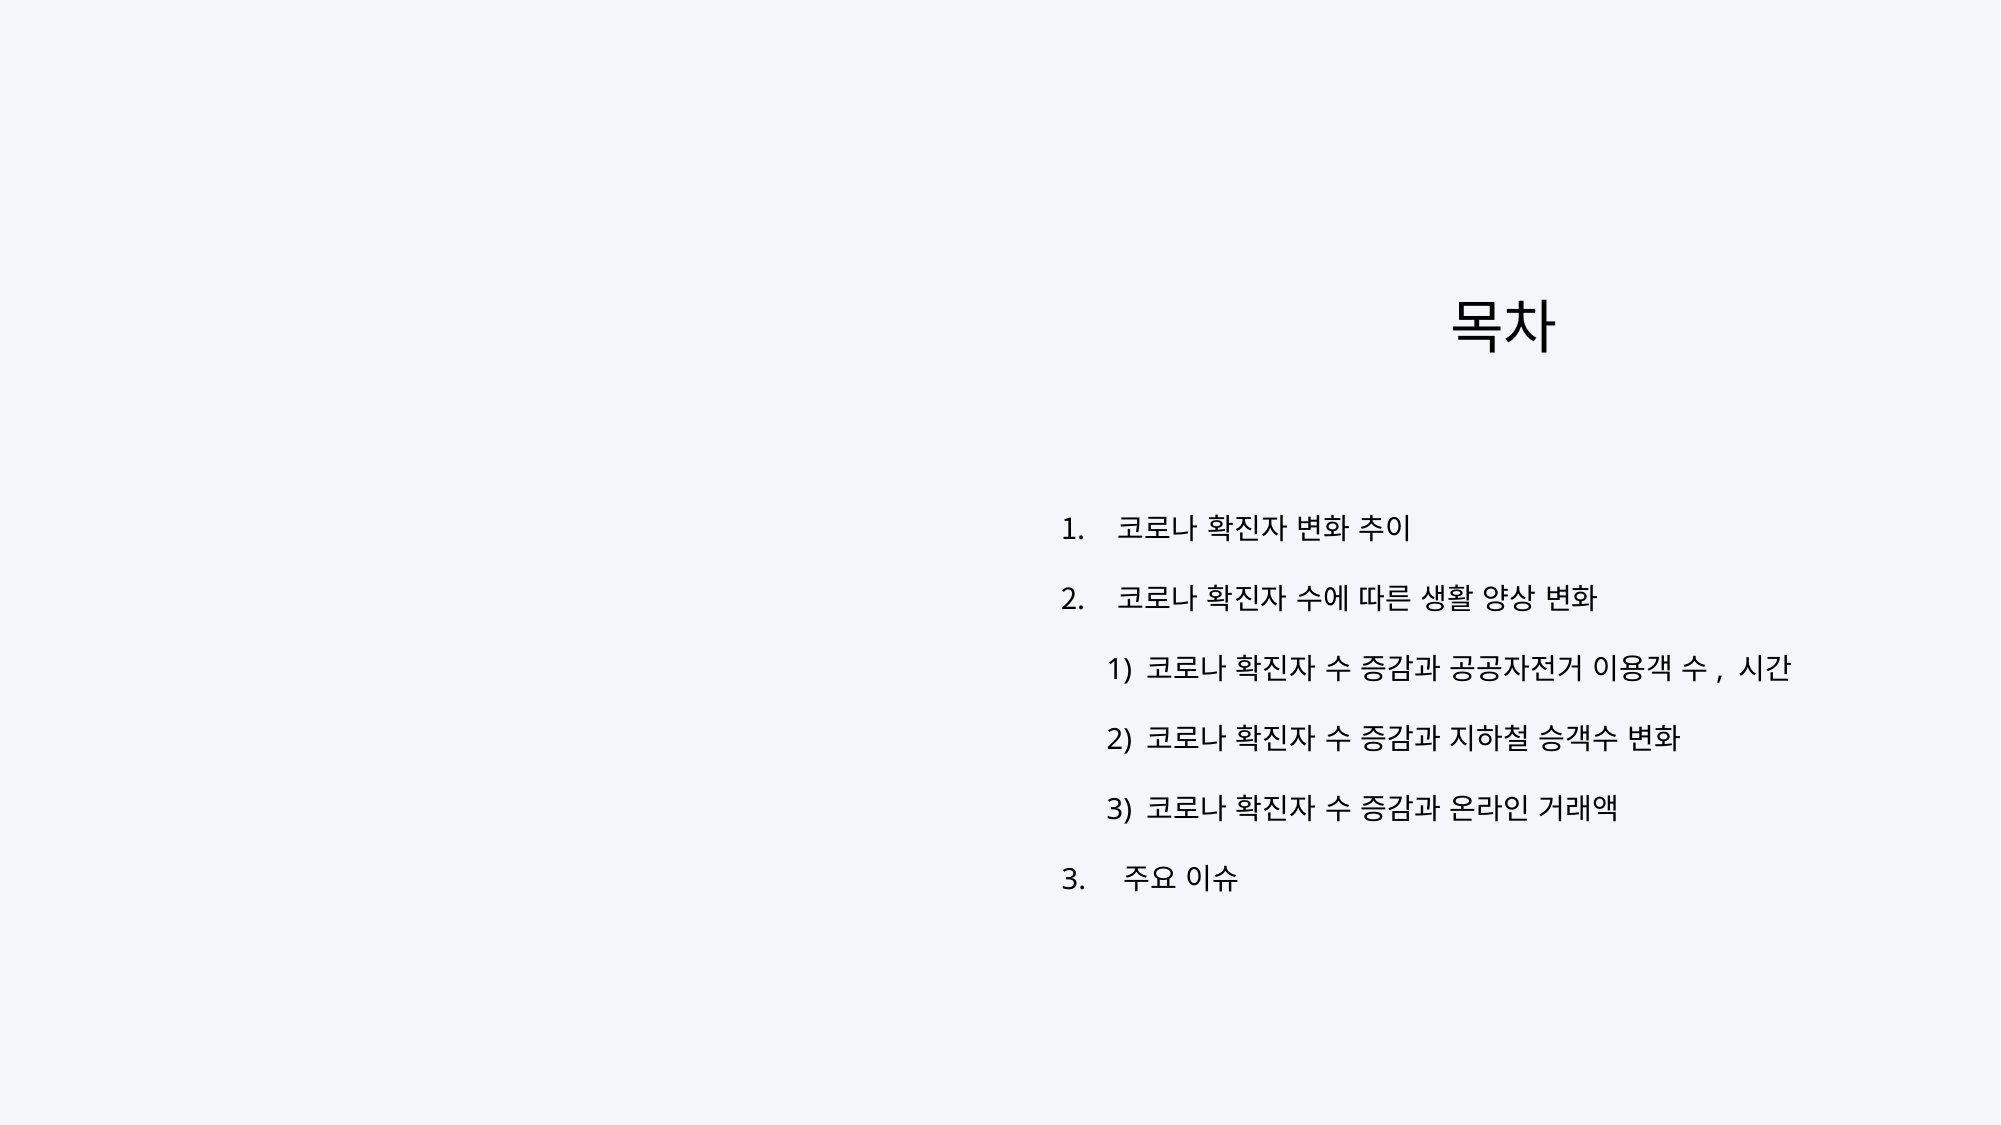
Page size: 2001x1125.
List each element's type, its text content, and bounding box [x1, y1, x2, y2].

text_box 코로나 확진자 변화 추이 코로나 확진자 수에 따른 생활 양상 변화 1) 코로나 확진자 수 증감과 공공자전거 이용객 수, 시간 2) 코로나 확진자 수 증감과 지하철 승객수 변화 3) 코로나 확진자 수 증감과 온라인 거래액 3. 주요 이슈 [1046, 502, 1979, 903]
text_box 목차 [1435, 282, 1591, 368]
